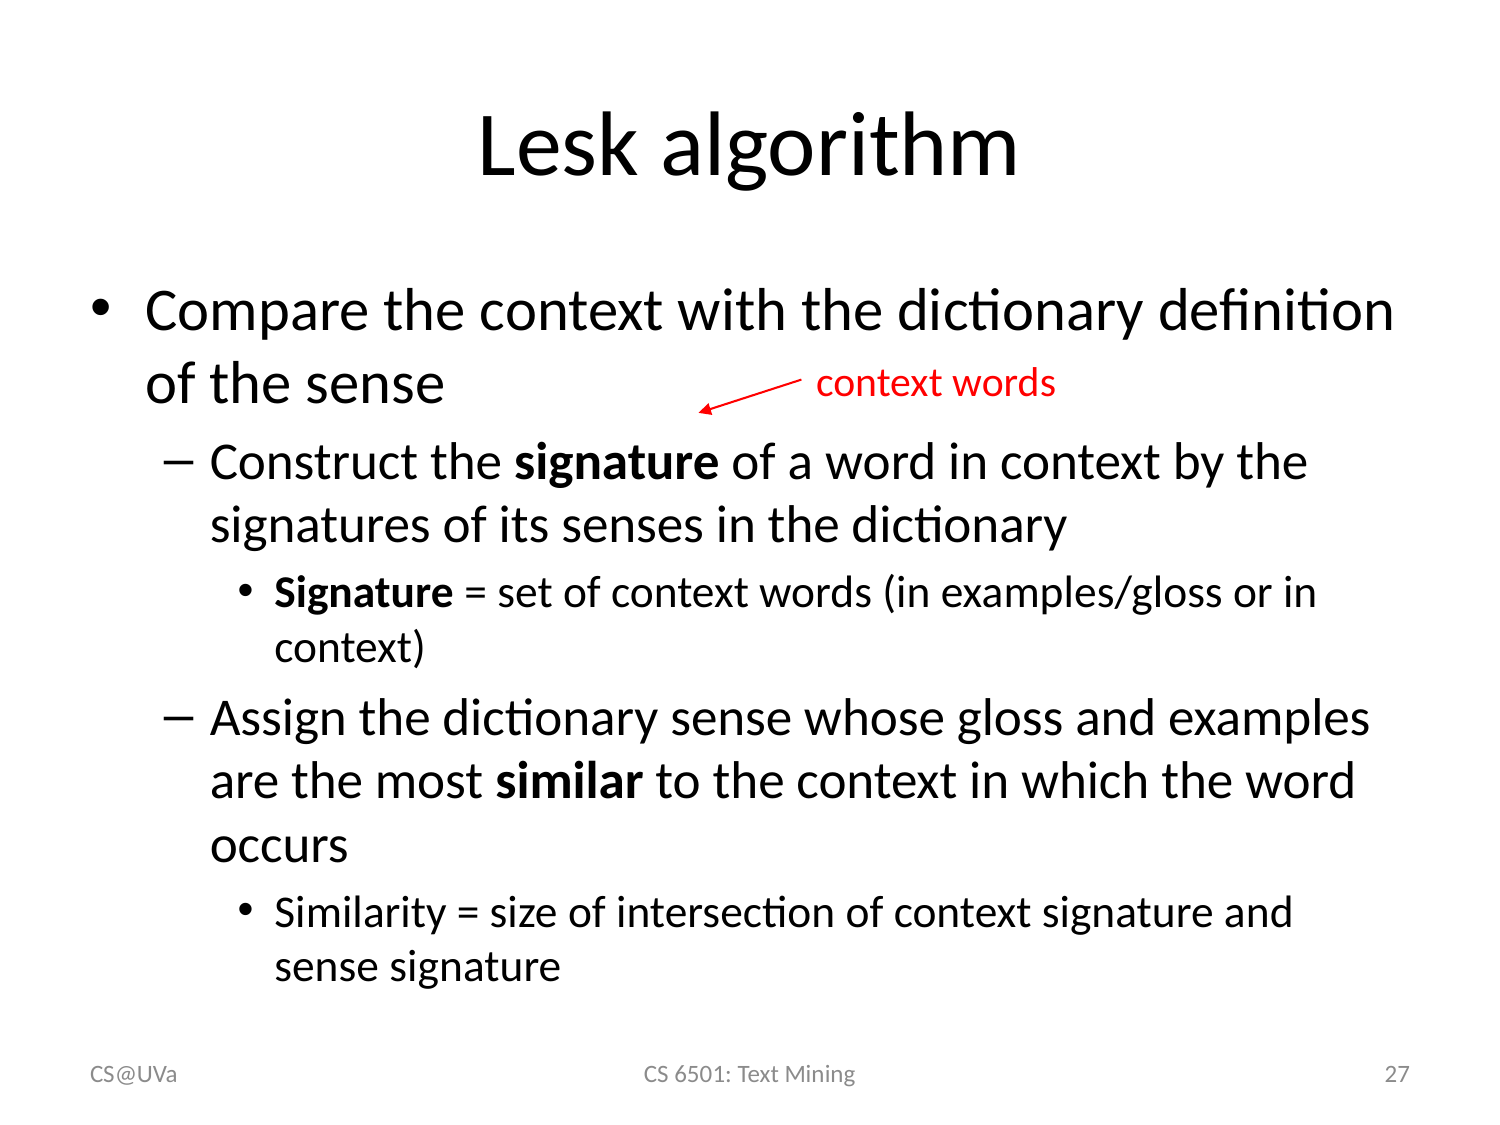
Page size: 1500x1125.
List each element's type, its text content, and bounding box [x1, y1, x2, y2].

title Lesk algorithm [75, 45, 1425, 233]
footer CS 6501: Text Mining [512, 1042, 988, 1103]
list Compare the context with the dictionary definition of the sense Construct the signature of a word in context by the signatures of its senses in the dictionary Signature = set of context words (in examples/gloss or in context) Assign the dictionary sense whose gloss and examples are the most similar to the context in which the word occurs Similarity = size of intersection of context signature and sense signature [75, 262, 1425, 1005]
slide_number 27 [1074, 1042, 1425, 1103]
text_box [698, 346, 1142, 414]
slide_number CS@UVa [75, 1042, 425, 1103]
